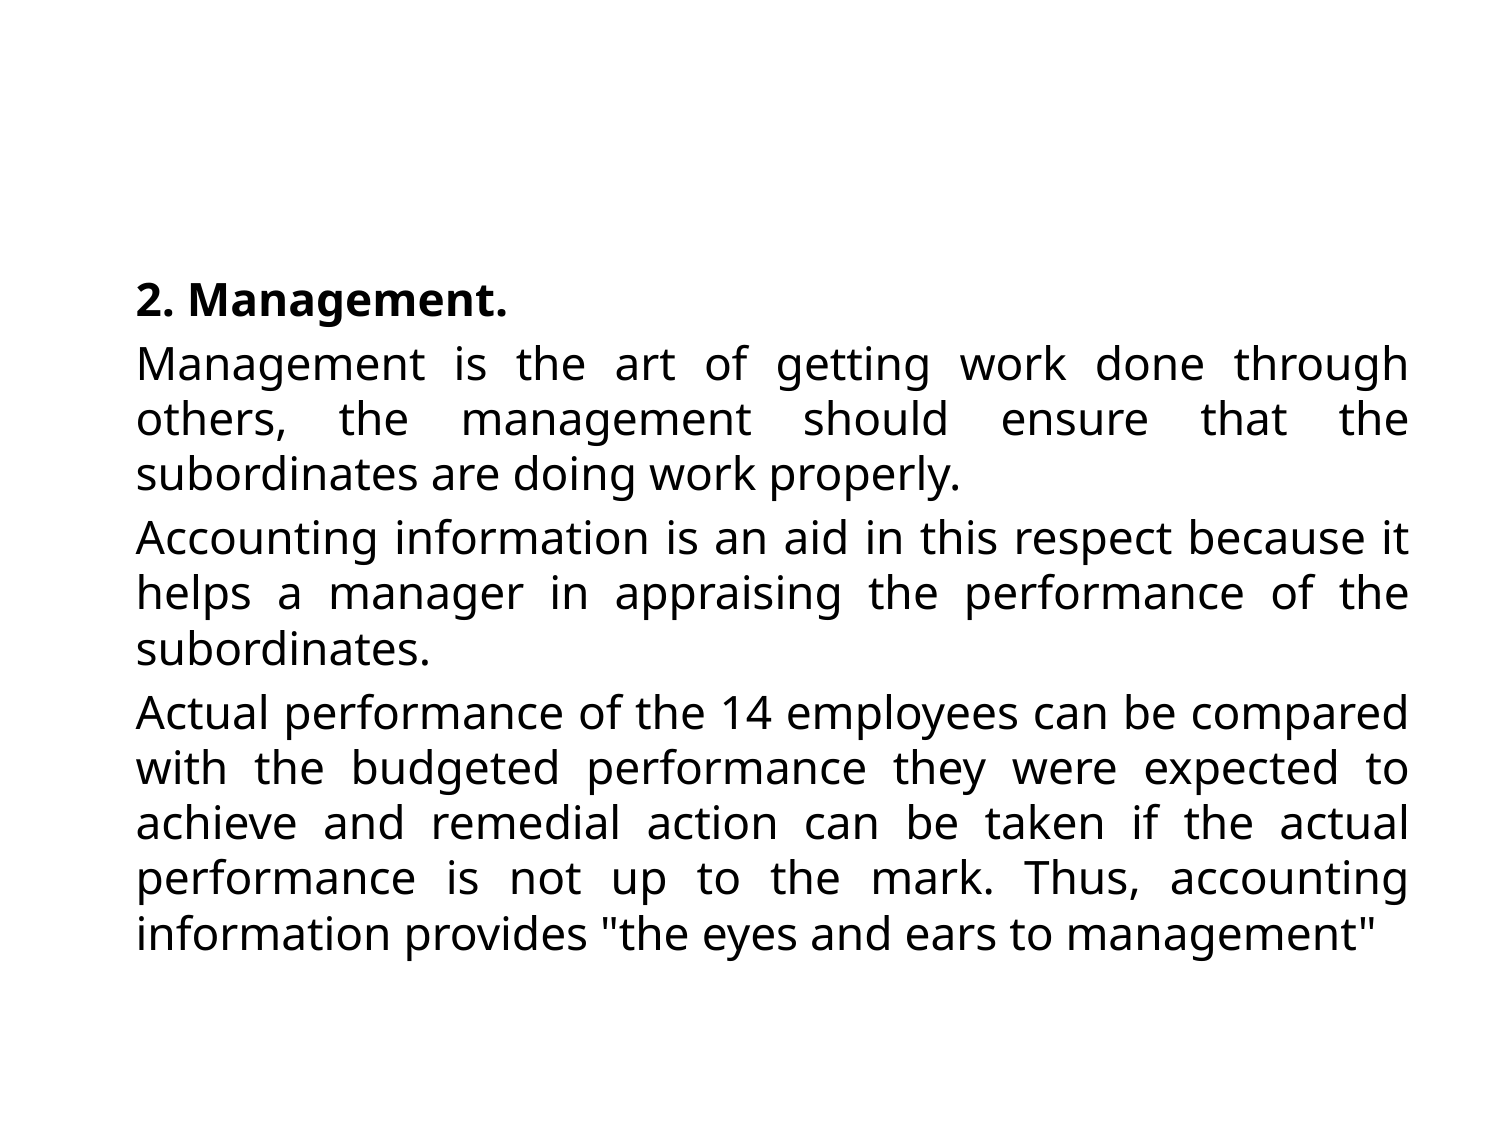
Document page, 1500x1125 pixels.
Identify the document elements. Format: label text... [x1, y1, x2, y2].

list 2. Management. Management is the art of getting work done through others, the management should ensure that the subordinates are doing work properly. Accounting information is an aid in this respect because it helps a manager in appraising the performance of the subordinates. Actual performance of the 14 employees can be compared with the budgeted performance they were expected to achieve and remedial action can be taken if the actual performance is not up to the mark. Thus, accounting information provides "the eyes and ears to management" [75, 262, 1425, 1005]
